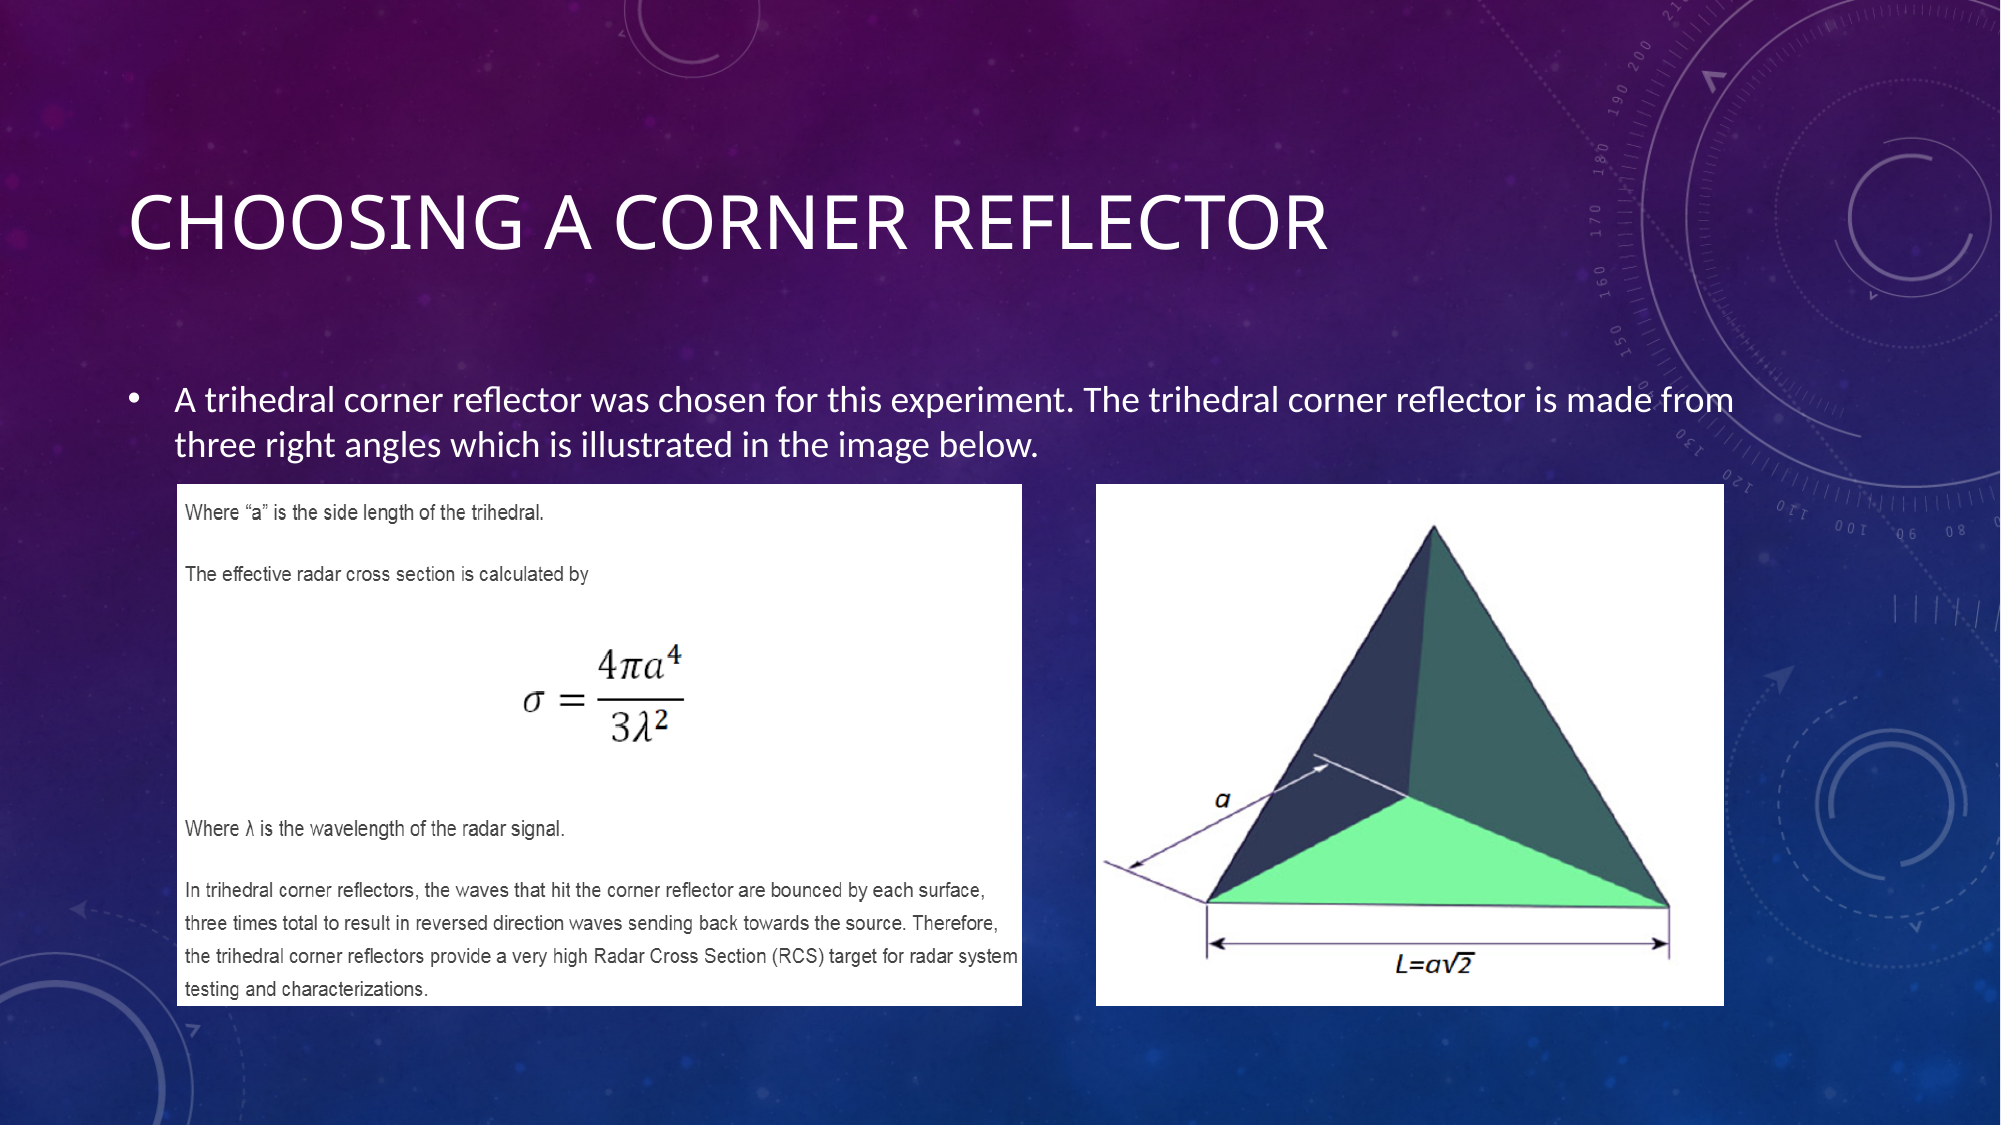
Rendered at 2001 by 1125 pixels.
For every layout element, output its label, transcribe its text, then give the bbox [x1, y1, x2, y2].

picture [0, 0, 2001, 1125]
title Choosing a corner reflector [112, 99, 1775, 339]
list A trihedral corner reflector was chosen for this experiment. The trihedral corner reflector is made from three right angles which is illustrated in the image below. [112, 351, 1775, 950]
